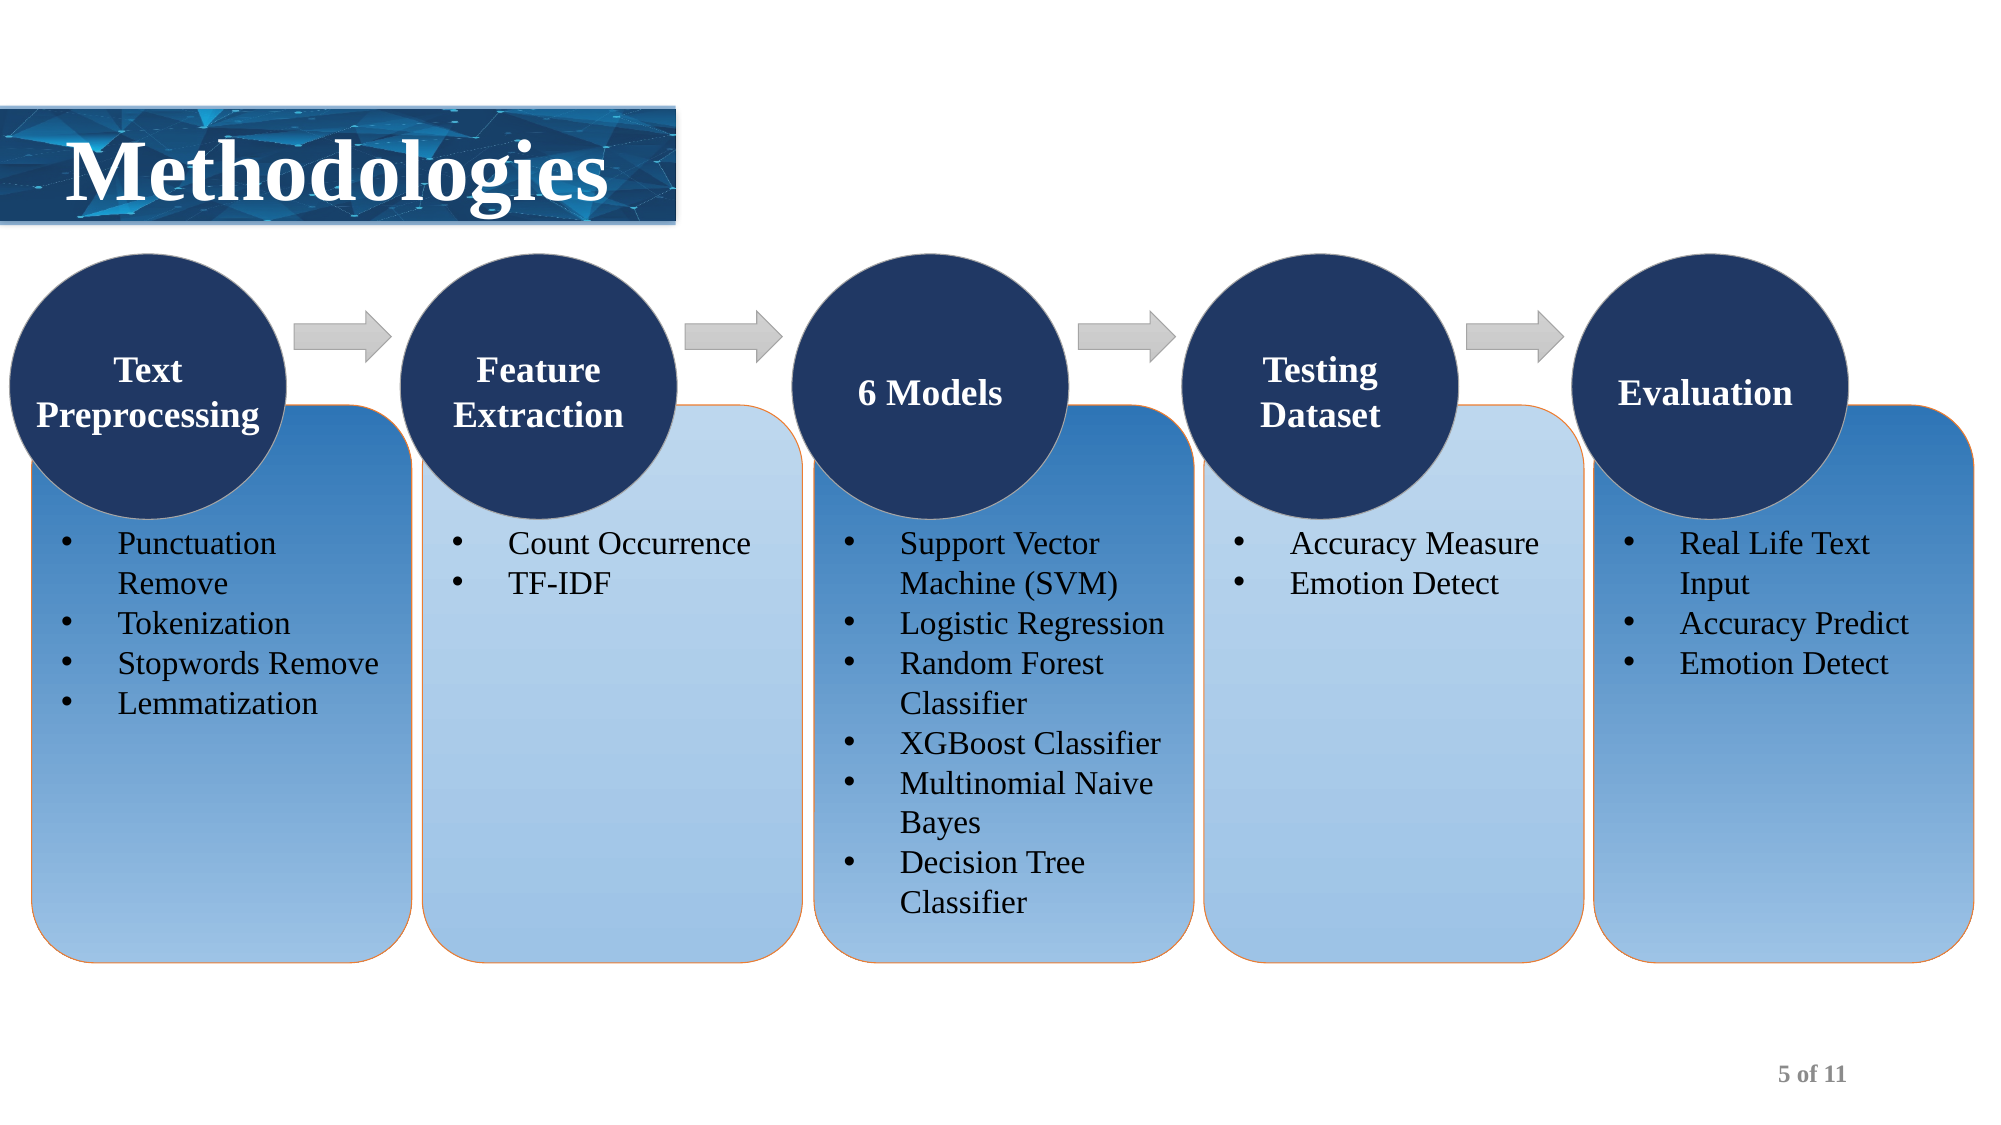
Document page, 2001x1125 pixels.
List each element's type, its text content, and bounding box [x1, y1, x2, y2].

slide_number 5 of 11 [1412, 1042, 1863, 1103]
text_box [400, 253, 791, 963]
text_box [791, 253, 1181, 963]
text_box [1181, 253, 1585, 963]
picture [0, 109, 676, 221]
text_box Methodologies [0, 221, 676, 226]
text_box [9, 253, 400, 963]
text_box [1585, 253, 1974, 963]
text_box Methodologies [0, 105, 676, 109]
